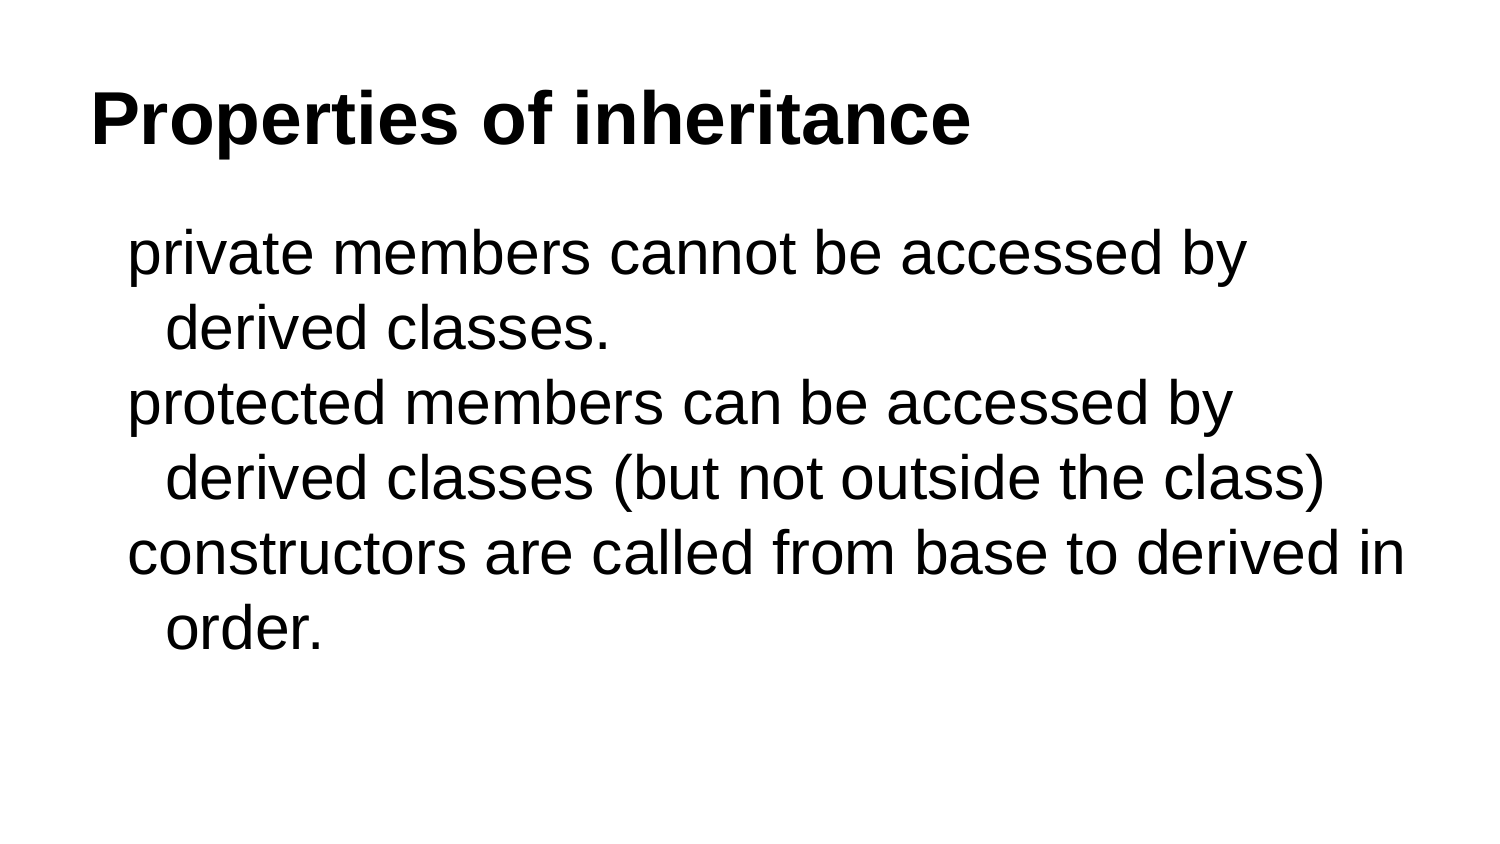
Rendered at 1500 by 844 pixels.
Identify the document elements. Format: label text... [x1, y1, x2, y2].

title Properties of inheritance [75, 33, 1425, 175]
list private members cannot be accessed by derived classes. protected members can be accessed by derived classes (but not outside the class) constructors are called from base to derived in order. [75, 196, 1425, 808]
